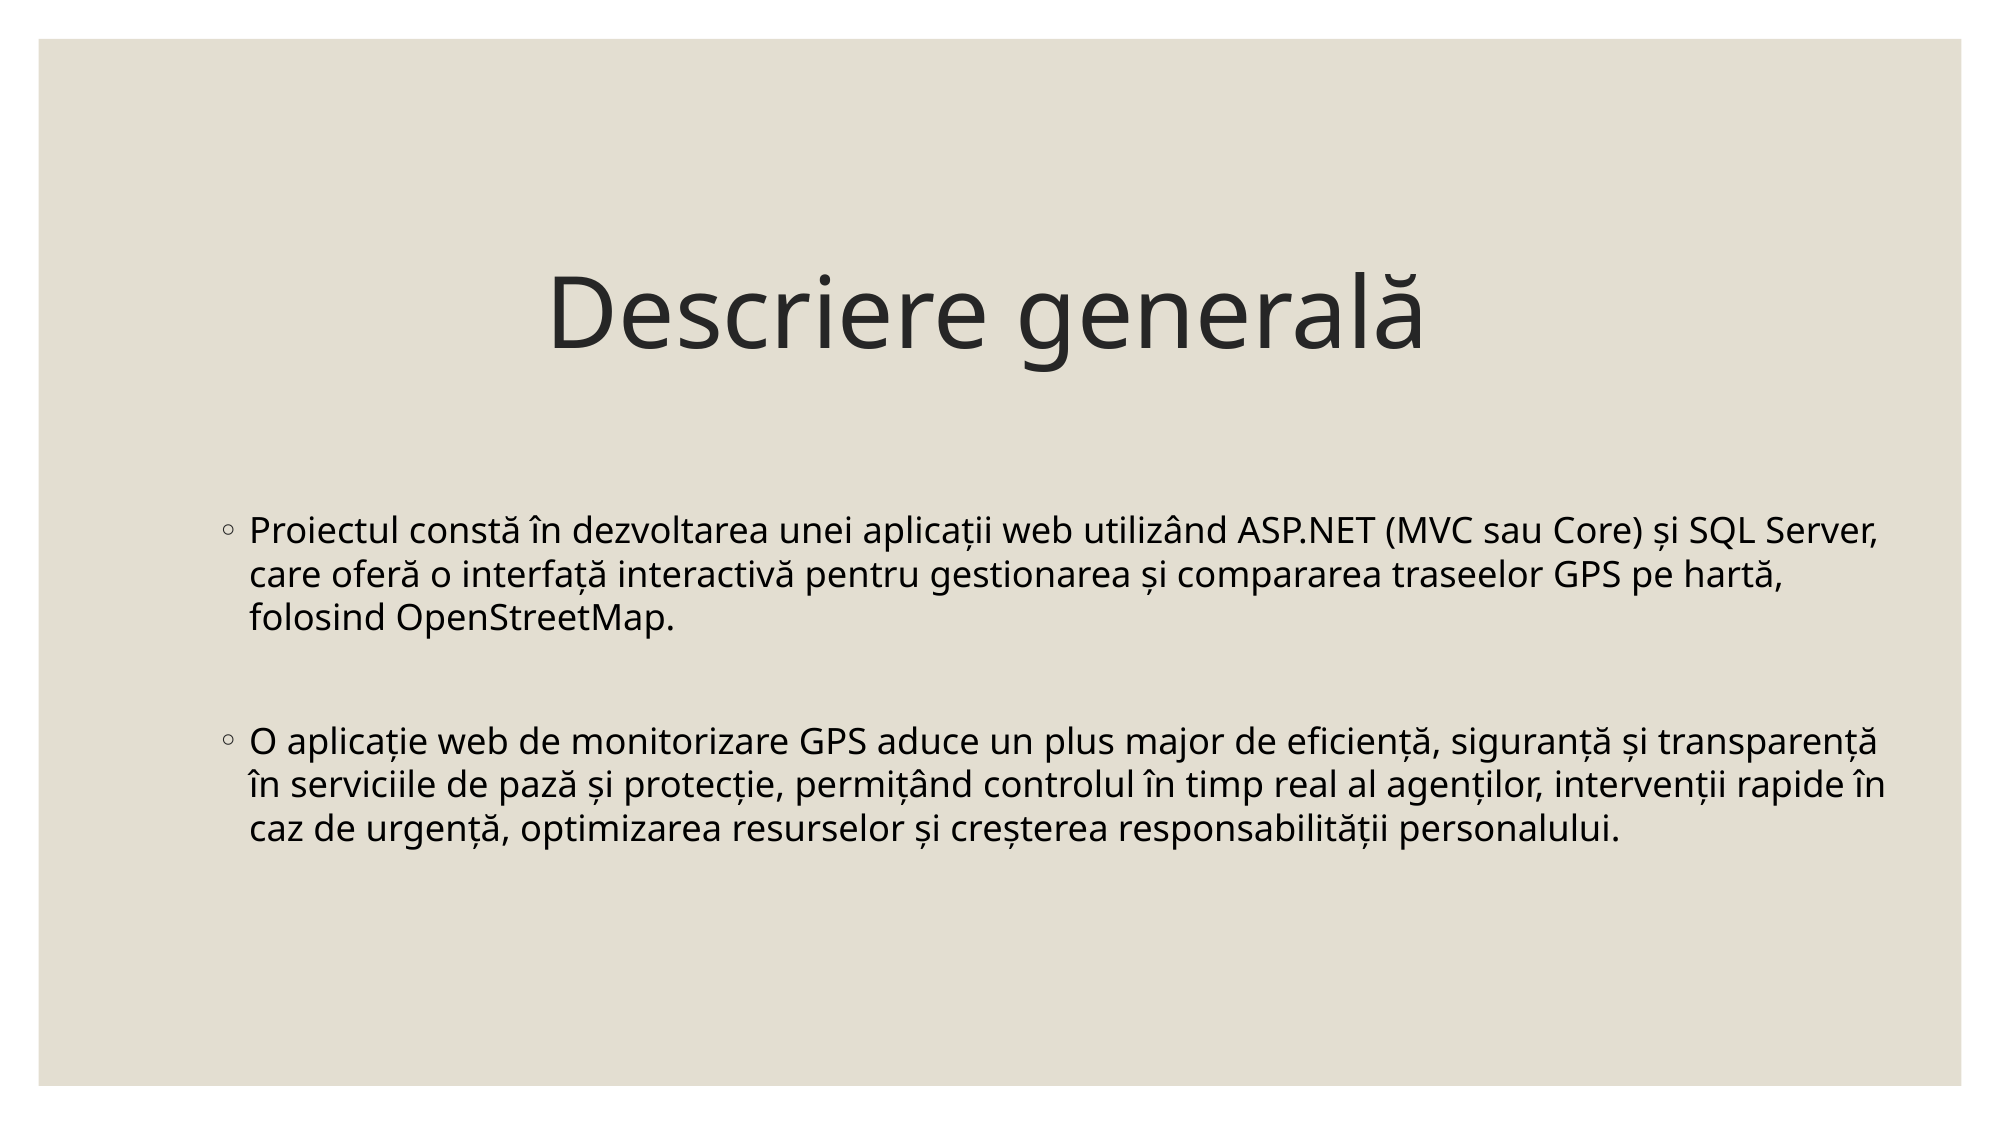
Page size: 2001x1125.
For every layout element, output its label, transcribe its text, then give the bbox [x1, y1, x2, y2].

list Proiectul constă în dezvoltarea unei aplicații web utilizând ASP.NET (MVC sau Core) și SQL Server, care oferă o interfață interactivă pentru gestionarea și compararea traseelor GPS pe hartă, folosind OpenStreetMap. O aplicație web de monitorizare GPS aduce un plus major de eficiență, siguranță și transparență în serviciile de pază și protecție, permițând controlul în timp real al agenților, intervenții rapide în caz de urgență, optimizarea resurselor și creșterea responsabilității personalului. [202, 499, 1914, 871]
title Descriere generală [530, 204, 1498, 429]
